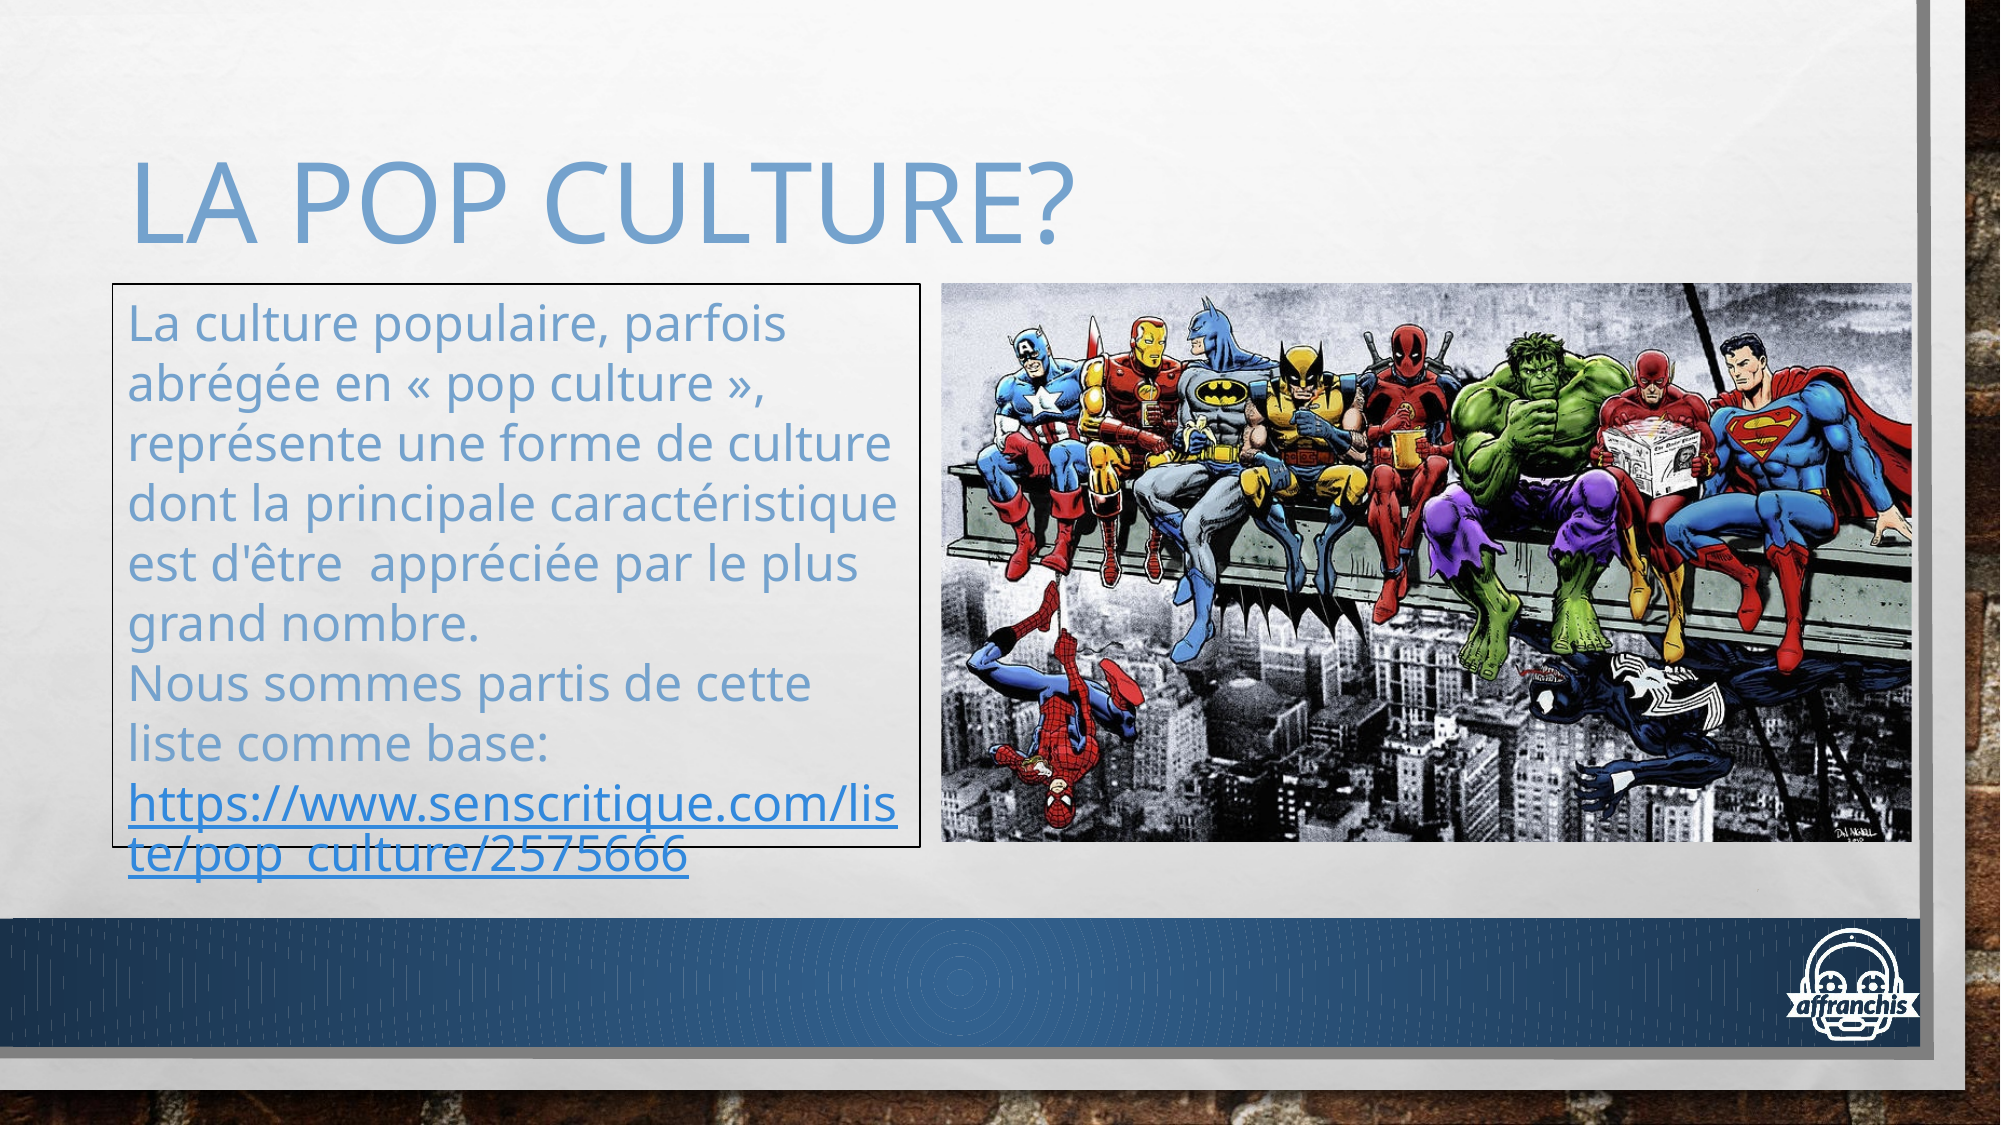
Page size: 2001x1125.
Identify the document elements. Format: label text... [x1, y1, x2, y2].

picture [0, 0, 1919, 918]
title LA POP CULTURE? [112, 112, 1818, 302]
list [1757, 889, 1945, 1079]
text_box La culture populaire, parfois abrégée en « pop culture », représente une forme de culture dont la principale caractéristique est d'être appréciée par le plus grand nombre. Nous sommes partis de cette liste comme base: https://www.senscritique.com/liste/pop_culture/2575666 [112, 283, 921, 848]
picture [0, 0, 2001, 1125]
